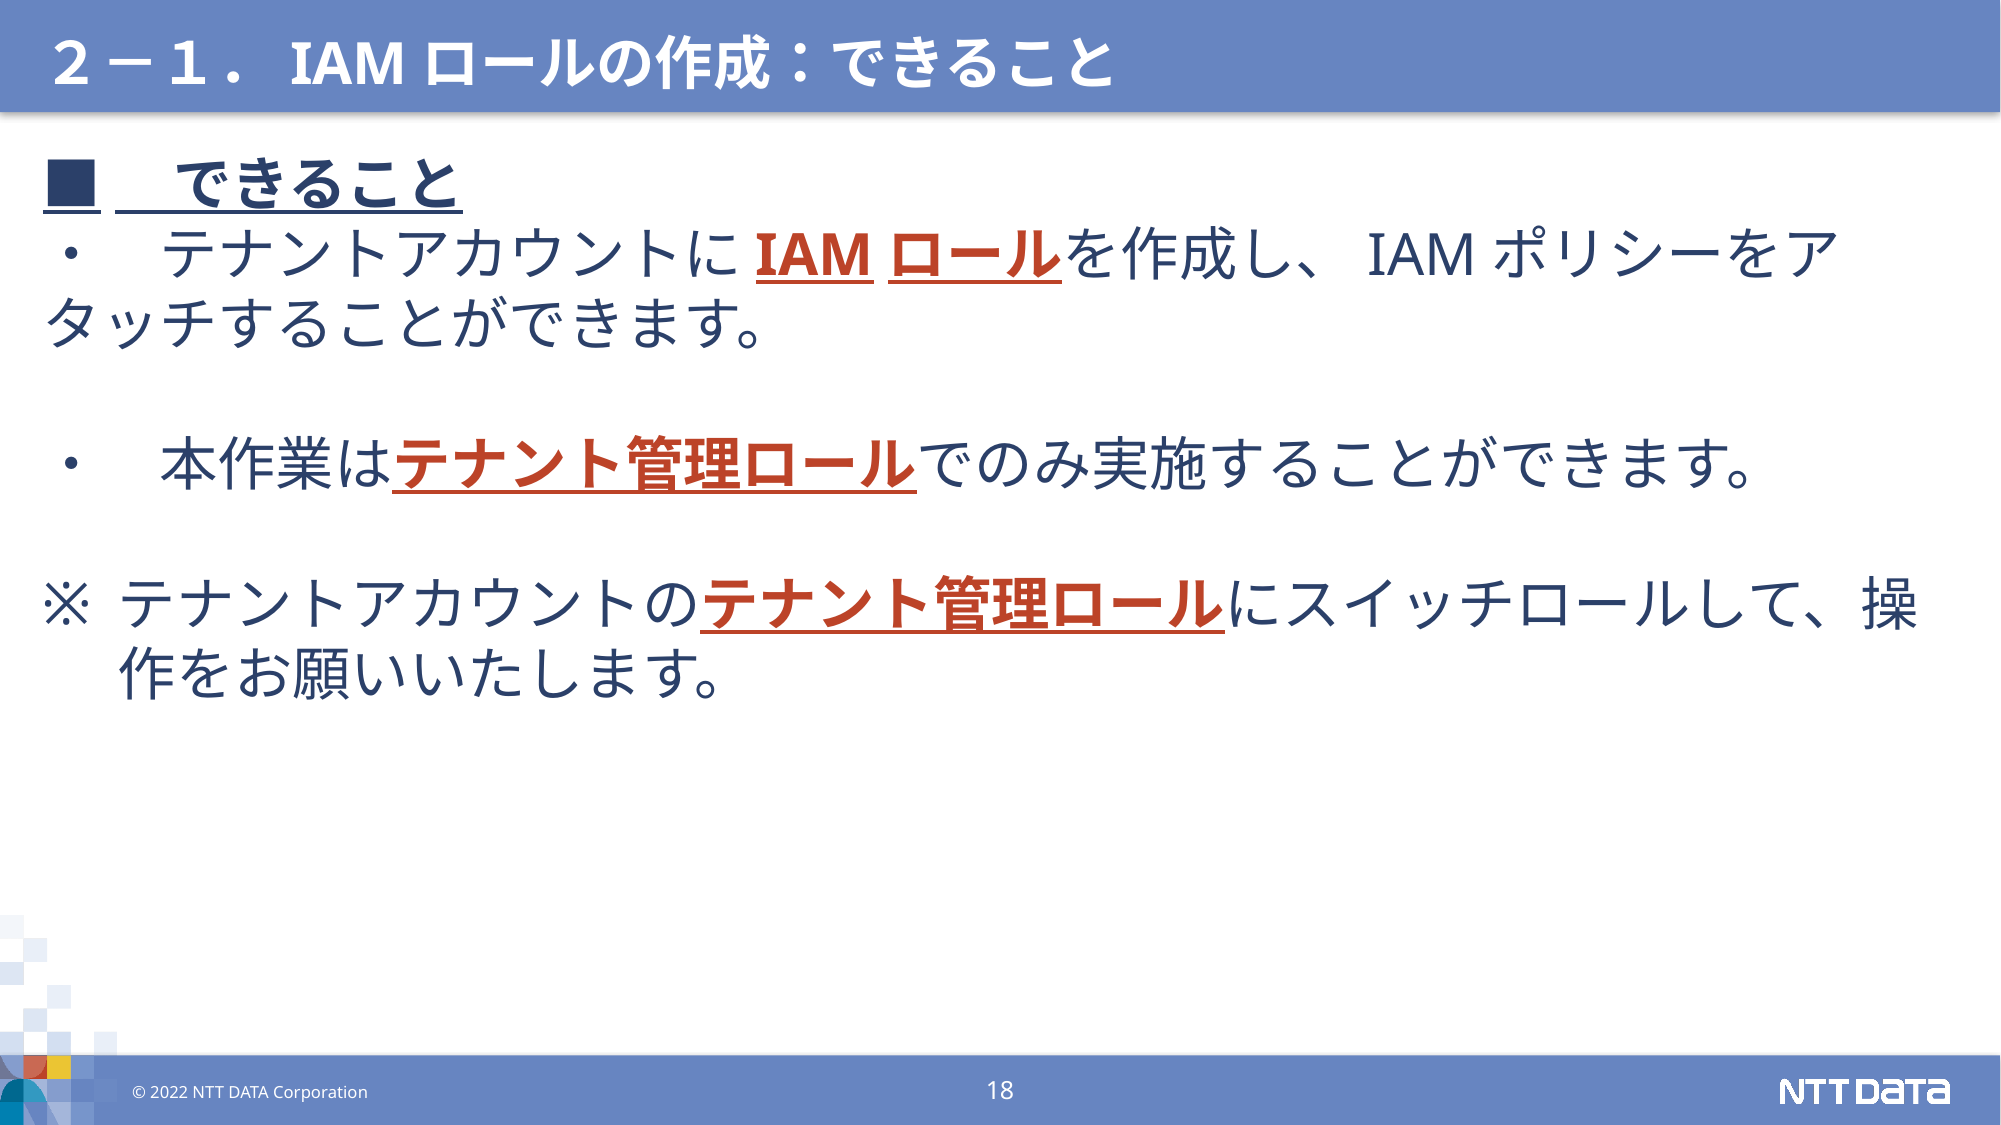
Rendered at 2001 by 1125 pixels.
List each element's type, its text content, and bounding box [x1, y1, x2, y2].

picture [0, 915, 117, 1125]
list ２－１．IAMロールの作成：できること [28, 0, 1972, 113]
text_box ■ できること ・ テナントアカウントにIAMロールを作成し、IAMポリシーをアタッチすることができます。 ・ 本作業はテナント管理ロールでのみ実施することができます。 テナントアカウントのテナント管理ロールにスイッチロールして、操作をお願いいたします。 [28, 139, 1972, 715]
picture [1767, 1066, 1962, 1116]
